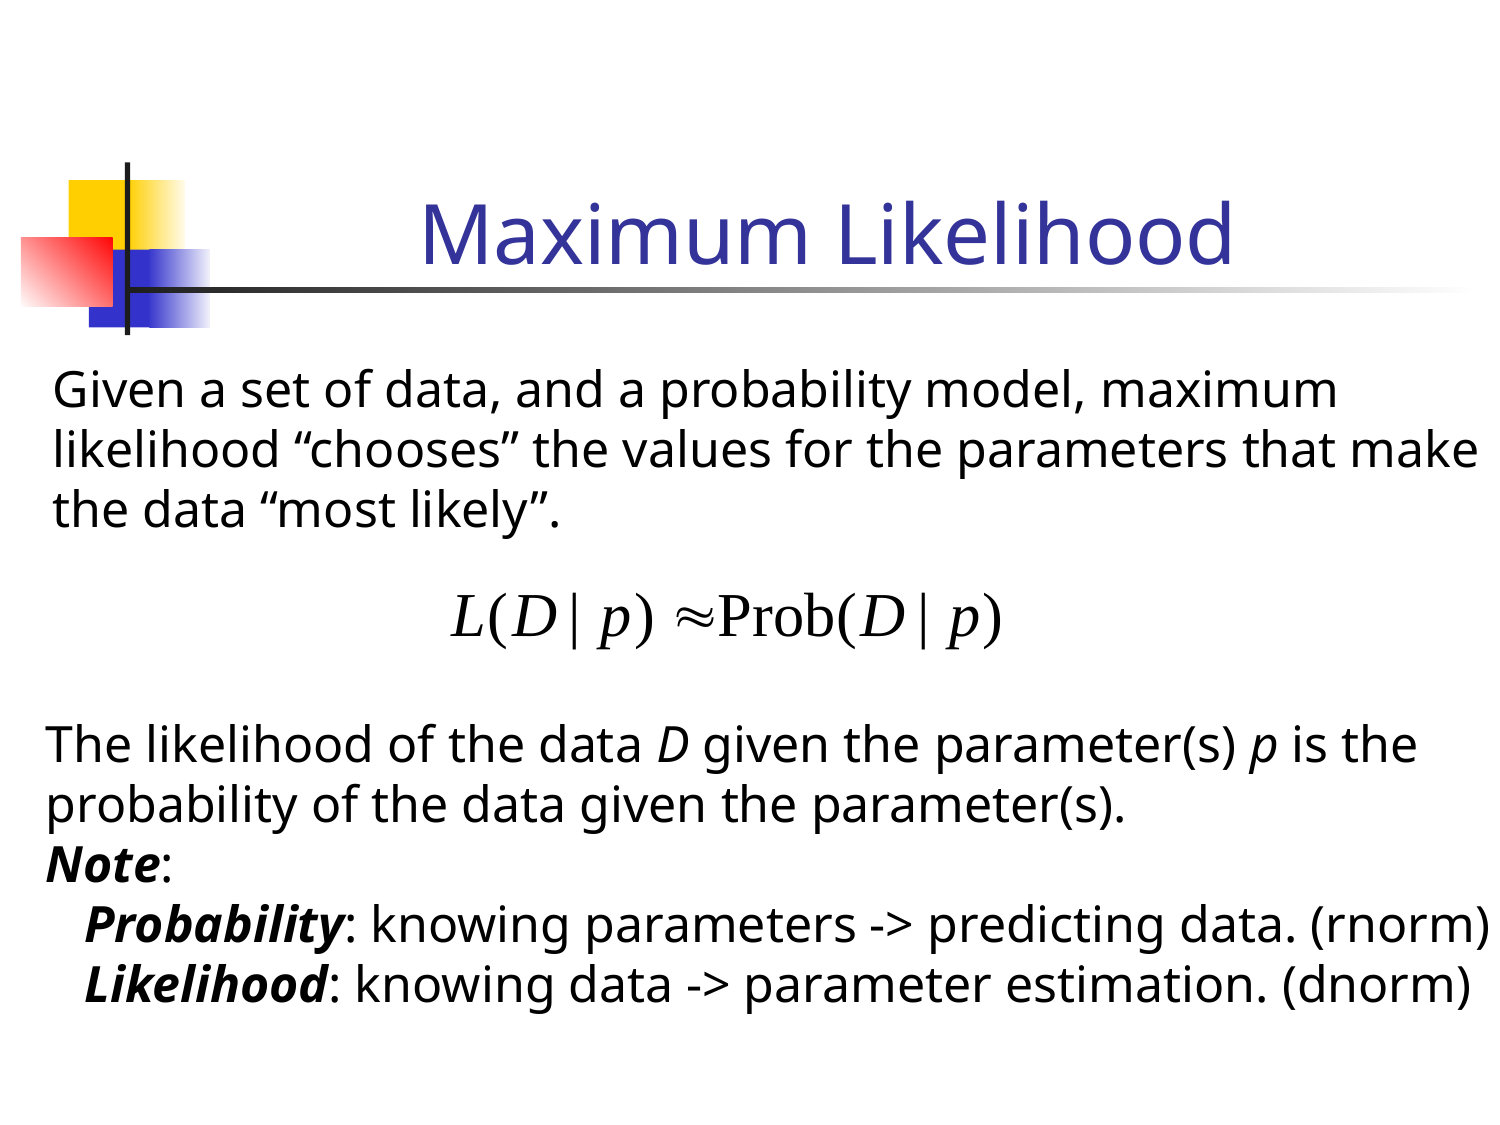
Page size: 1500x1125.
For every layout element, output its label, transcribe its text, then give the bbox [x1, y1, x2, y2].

text_box The likelihood of the data D given the parameter(s) p is the probability of the data given the parameter(s). Note: Probability: knowing parameters -> predicting data. (rnorm) Likelihood: knowing data -> parameter estimation. (dnorm) [30, 705, 1500, 1021]
text_box Given a set of data, and a probability model, maximum likelihood “chooses” the values for the parameters that make the data “most likely”. [37, 349, 1496, 545]
title Maximum Likelihood [188, 101, 1468, 289]
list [440, 578, 1013, 663]
